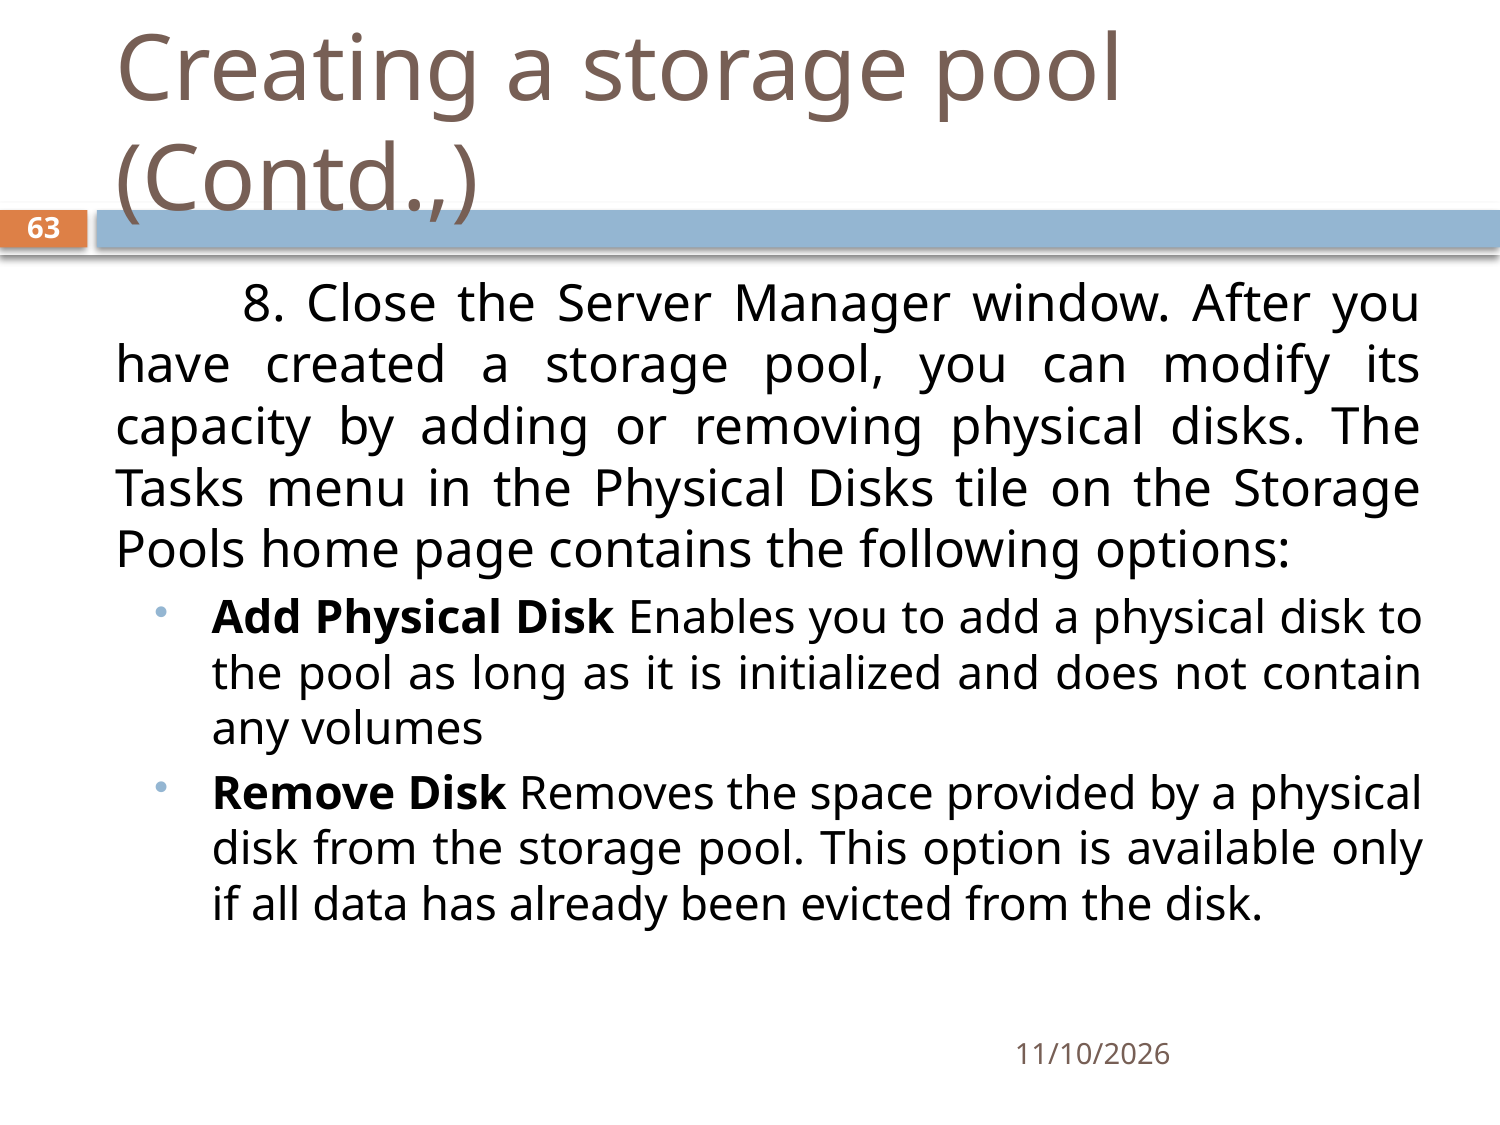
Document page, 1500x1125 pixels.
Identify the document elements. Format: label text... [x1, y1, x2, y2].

slide_number 63 [0, 208, 88, 249]
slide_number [999, 1025, 1438, 1085]
list 8. Close the Server Manager window. After you have created a storage pool, you can modify its capacity by adding or removing physical disks. The Tasks menu in the Physical Disks tile on the Storage Pools home page contains the following options: Add Physical Disk Enables you to add a physical disk to the pool as long as it is initialized and does not contain any volumes Remove Disk Removes the space provided by a physical disk from the storage pool. This option is available only if all data has already been evicted from the disk. [100, 262, 1438, 1000]
title Creating a storage pool (Contd.,) [100, 37, 1438, 200]
